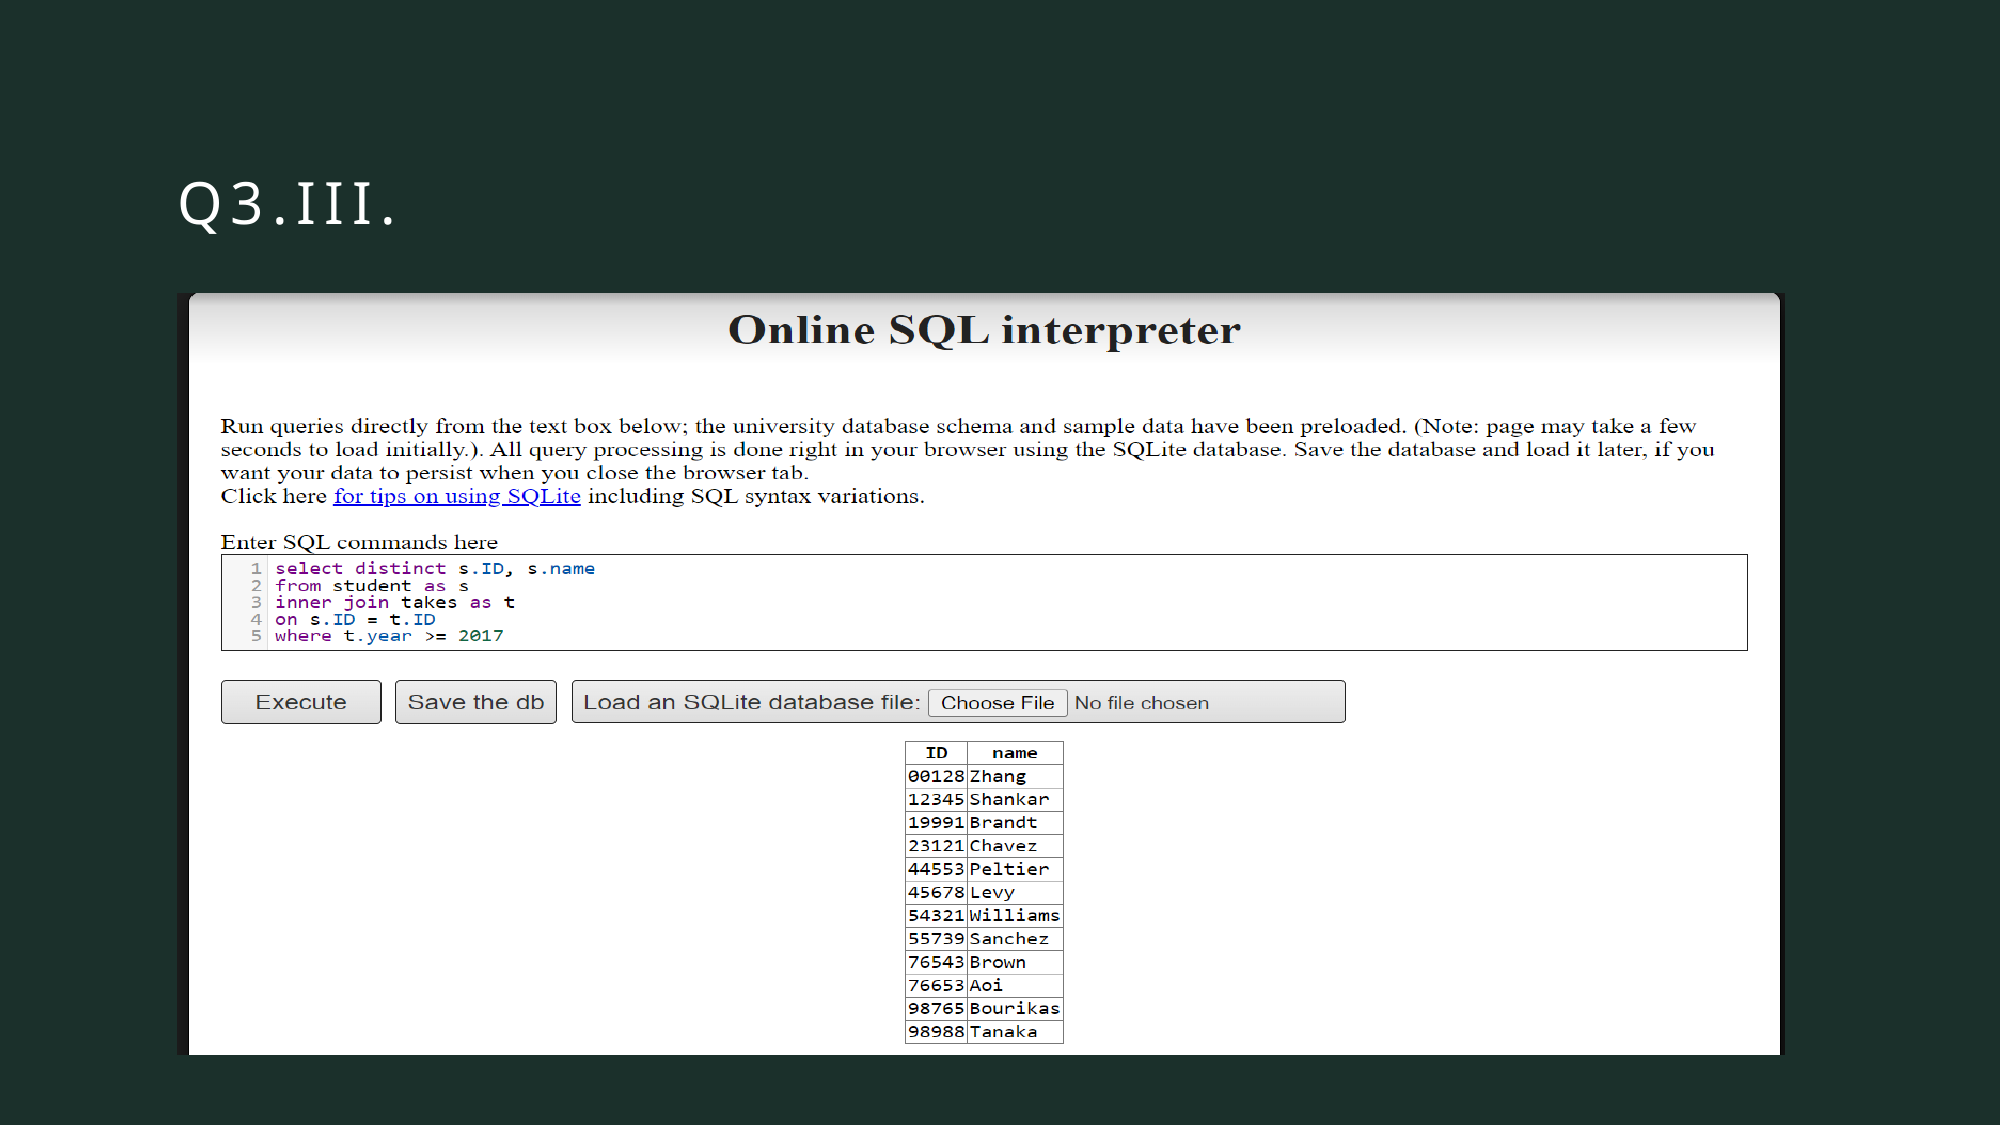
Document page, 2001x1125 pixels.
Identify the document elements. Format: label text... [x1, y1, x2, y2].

title Q3.iii. [177, 165, 1822, 274]
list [176, 293, 1786, 1056]
